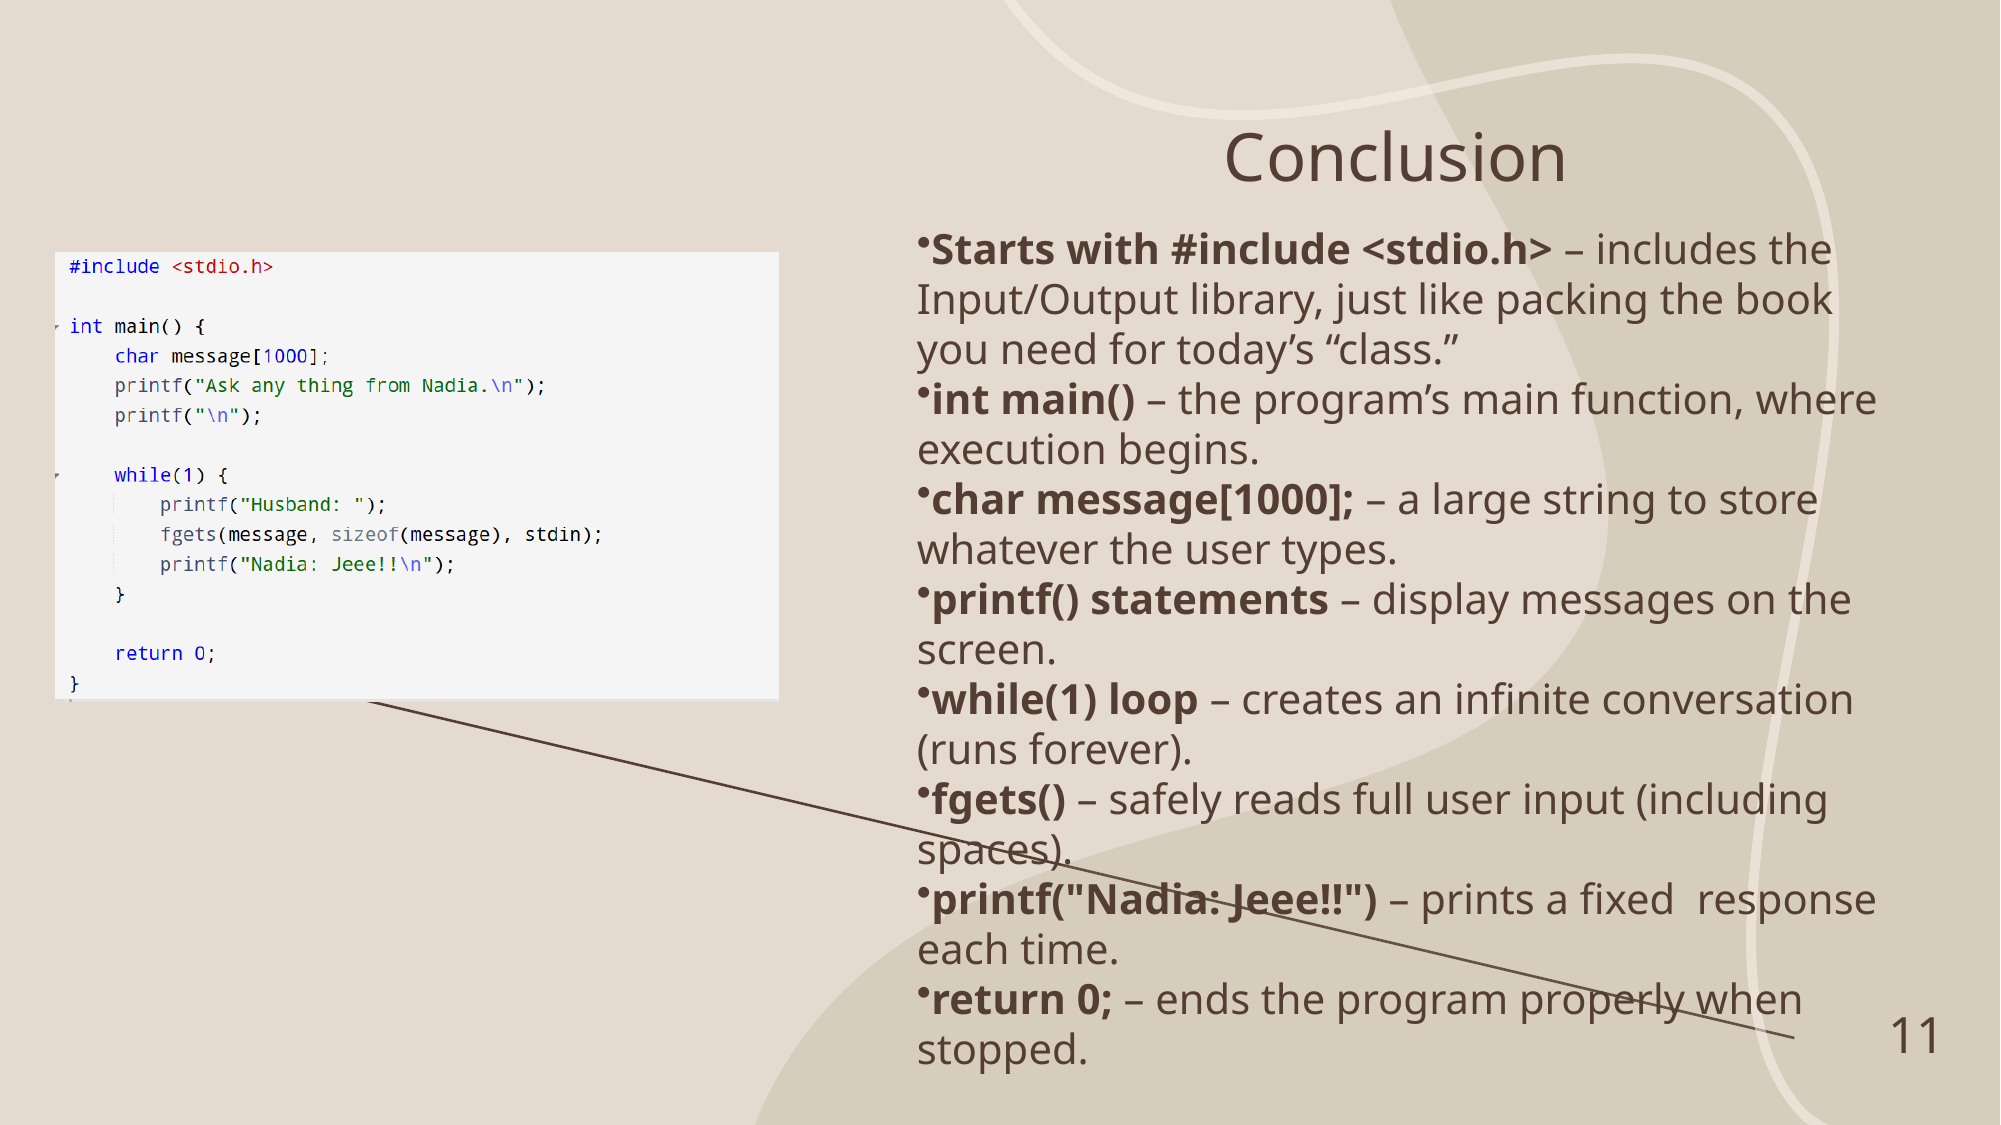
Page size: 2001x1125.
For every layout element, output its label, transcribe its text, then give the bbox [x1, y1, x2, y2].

slide_number 11 [1862, 964, 1971, 1112]
title Conclusion [1208, 53, 1698, 204]
picture [55, 252, 779, 702]
text_box Starts with #include <stdio.h> – includes the Input/Output library, just like packing the book you need for today’s “class.” int main() – the program’s main function, where execution begins. char message[1000]; – a large string to store whatever the user types. printf() statements – display messages on the screen. while(1) loop – creates an infinite conversation (runs forever). fgets() – safely reads full user input (including spaces). printf("Nadia: Jeee!!") – prints a fixed response each time. return 0; – ends the program properly when stopped. [902, 215, 1917, 1081]
